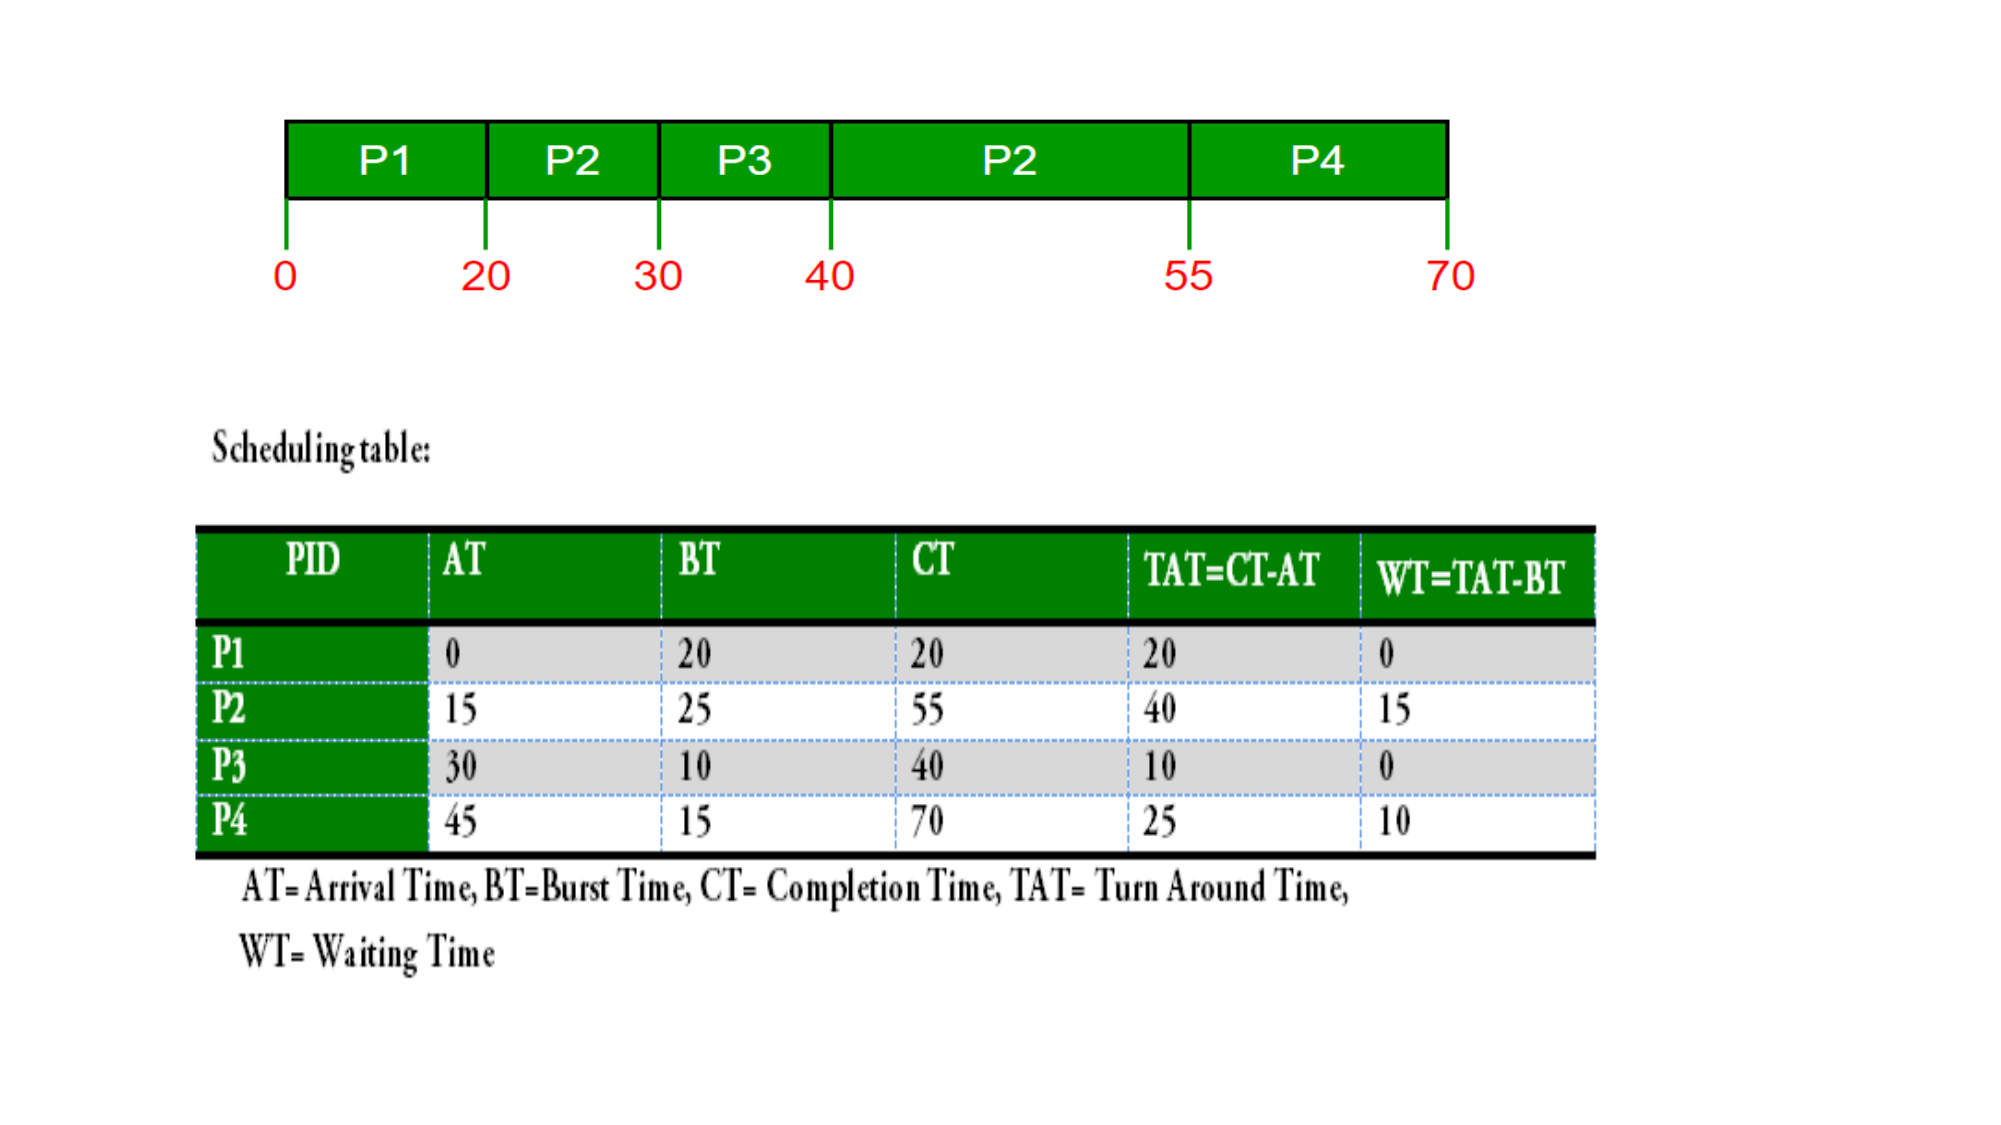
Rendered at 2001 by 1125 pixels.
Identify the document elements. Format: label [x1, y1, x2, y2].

picture [263, 98, 1487, 316]
picture [170, 411, 1626, 1015]
